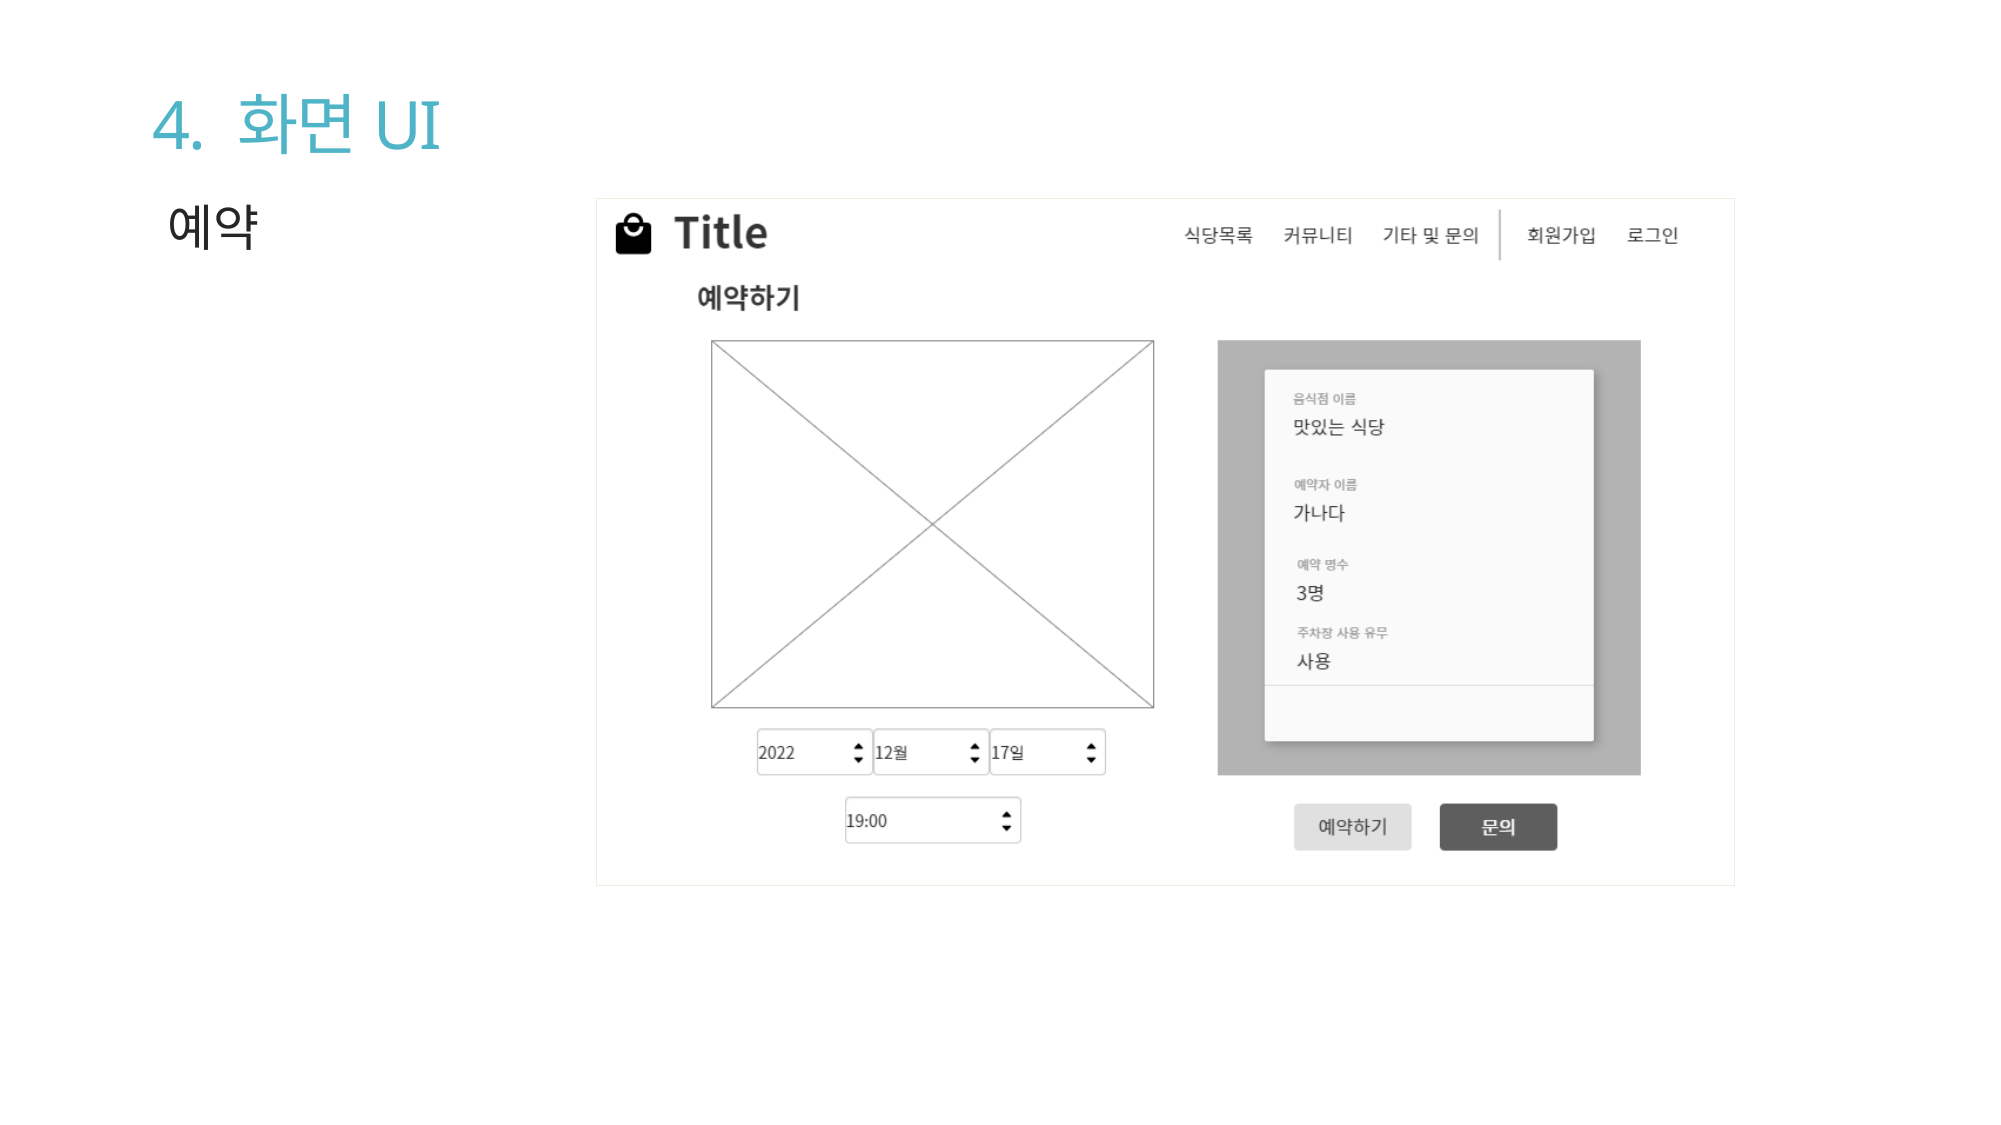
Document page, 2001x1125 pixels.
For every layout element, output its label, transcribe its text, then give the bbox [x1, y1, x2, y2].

title 4. 화면UI [137, 59, 1863, 198]
list 예약 [137, 198, 1863, 1014]
picture [596, 198, 1736, 886]
